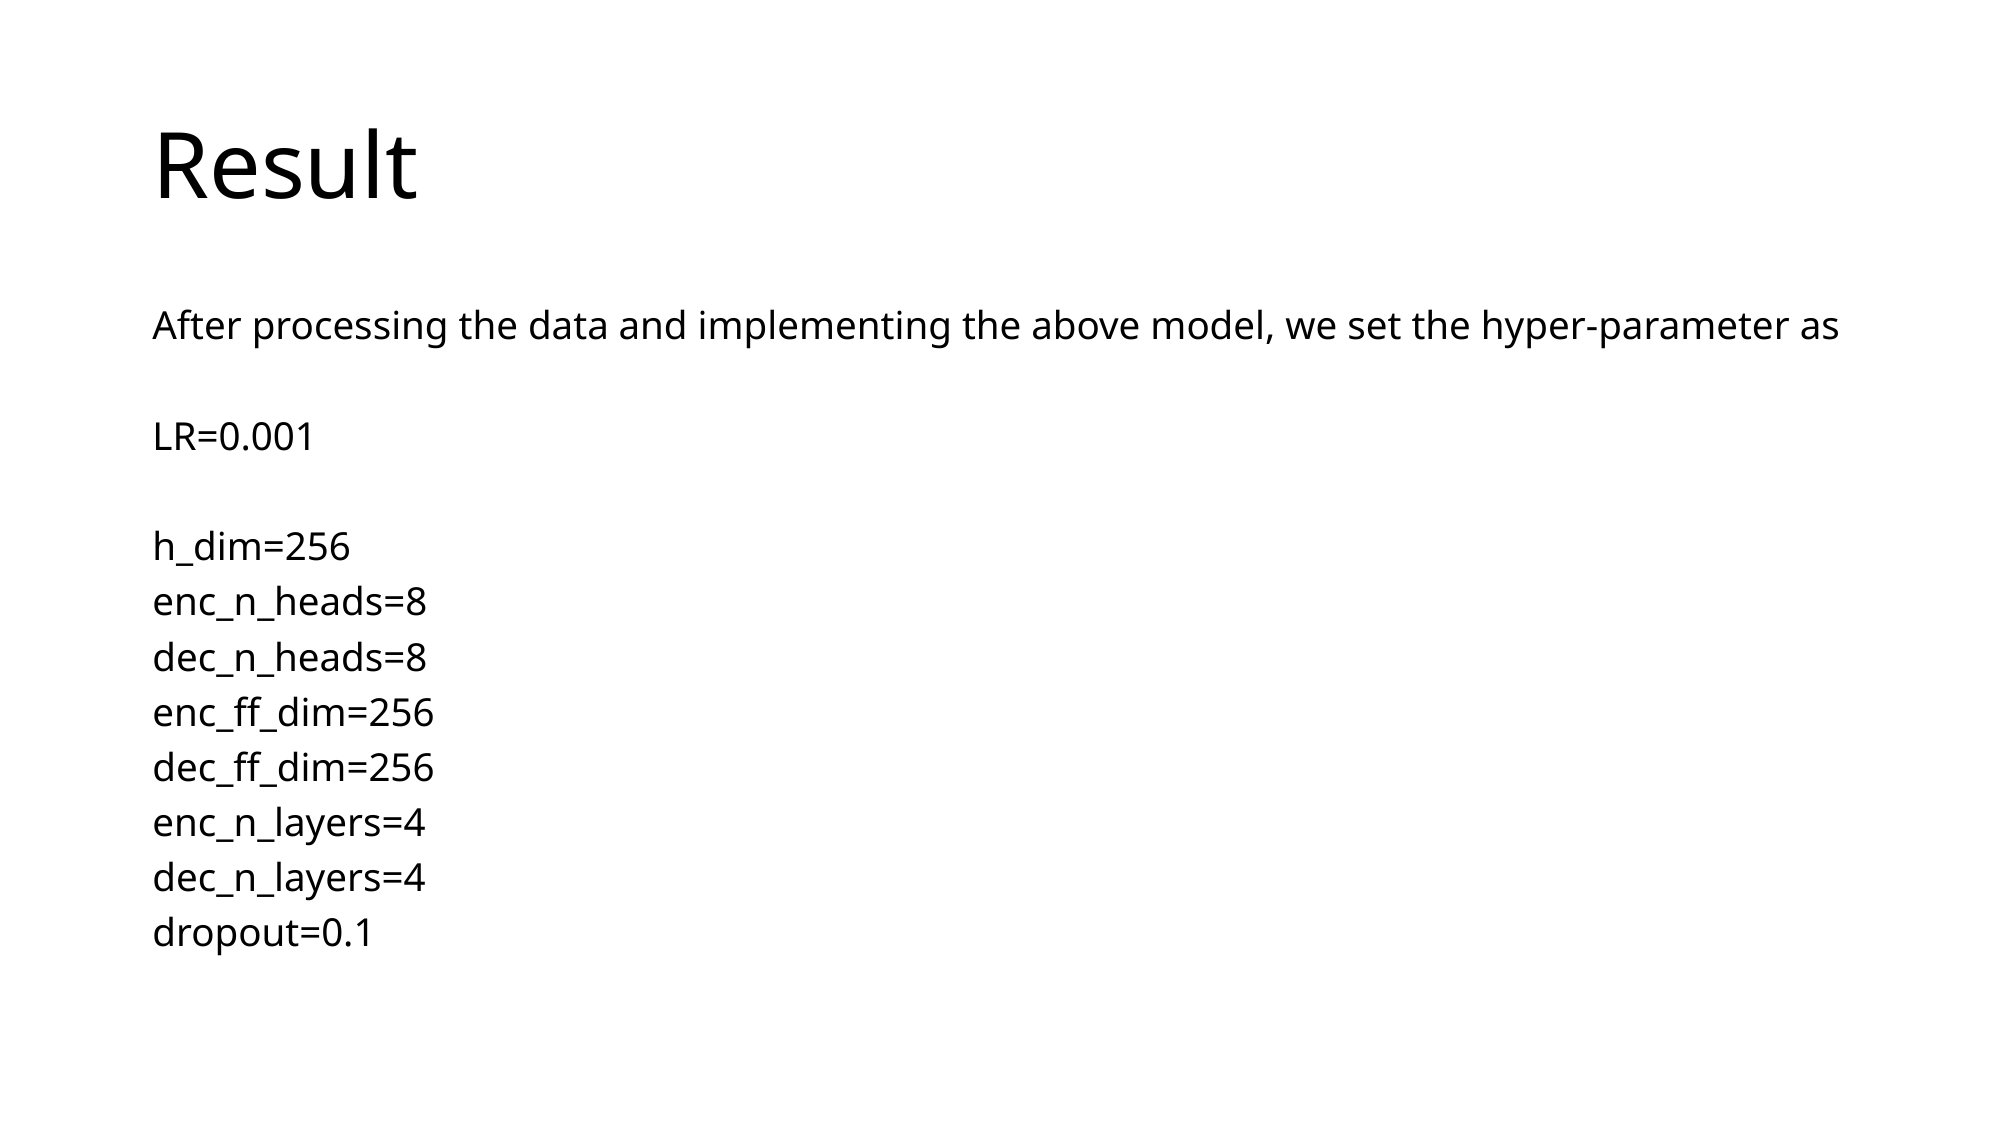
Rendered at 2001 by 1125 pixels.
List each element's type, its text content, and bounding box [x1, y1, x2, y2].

title Result [137, 59, 1863, 278]
list After processing the data and implementing the above model, we set the hyper-parameter as LR=0.001 h_dim=256 enc_n_heads=8 dec_n_heads=8 enc_ff_dim=256 dec_ff_dim=256 enc_n_layers=4 dec_n_layers=4 dropout=0.1 [137, 299, 1863, 1014]
